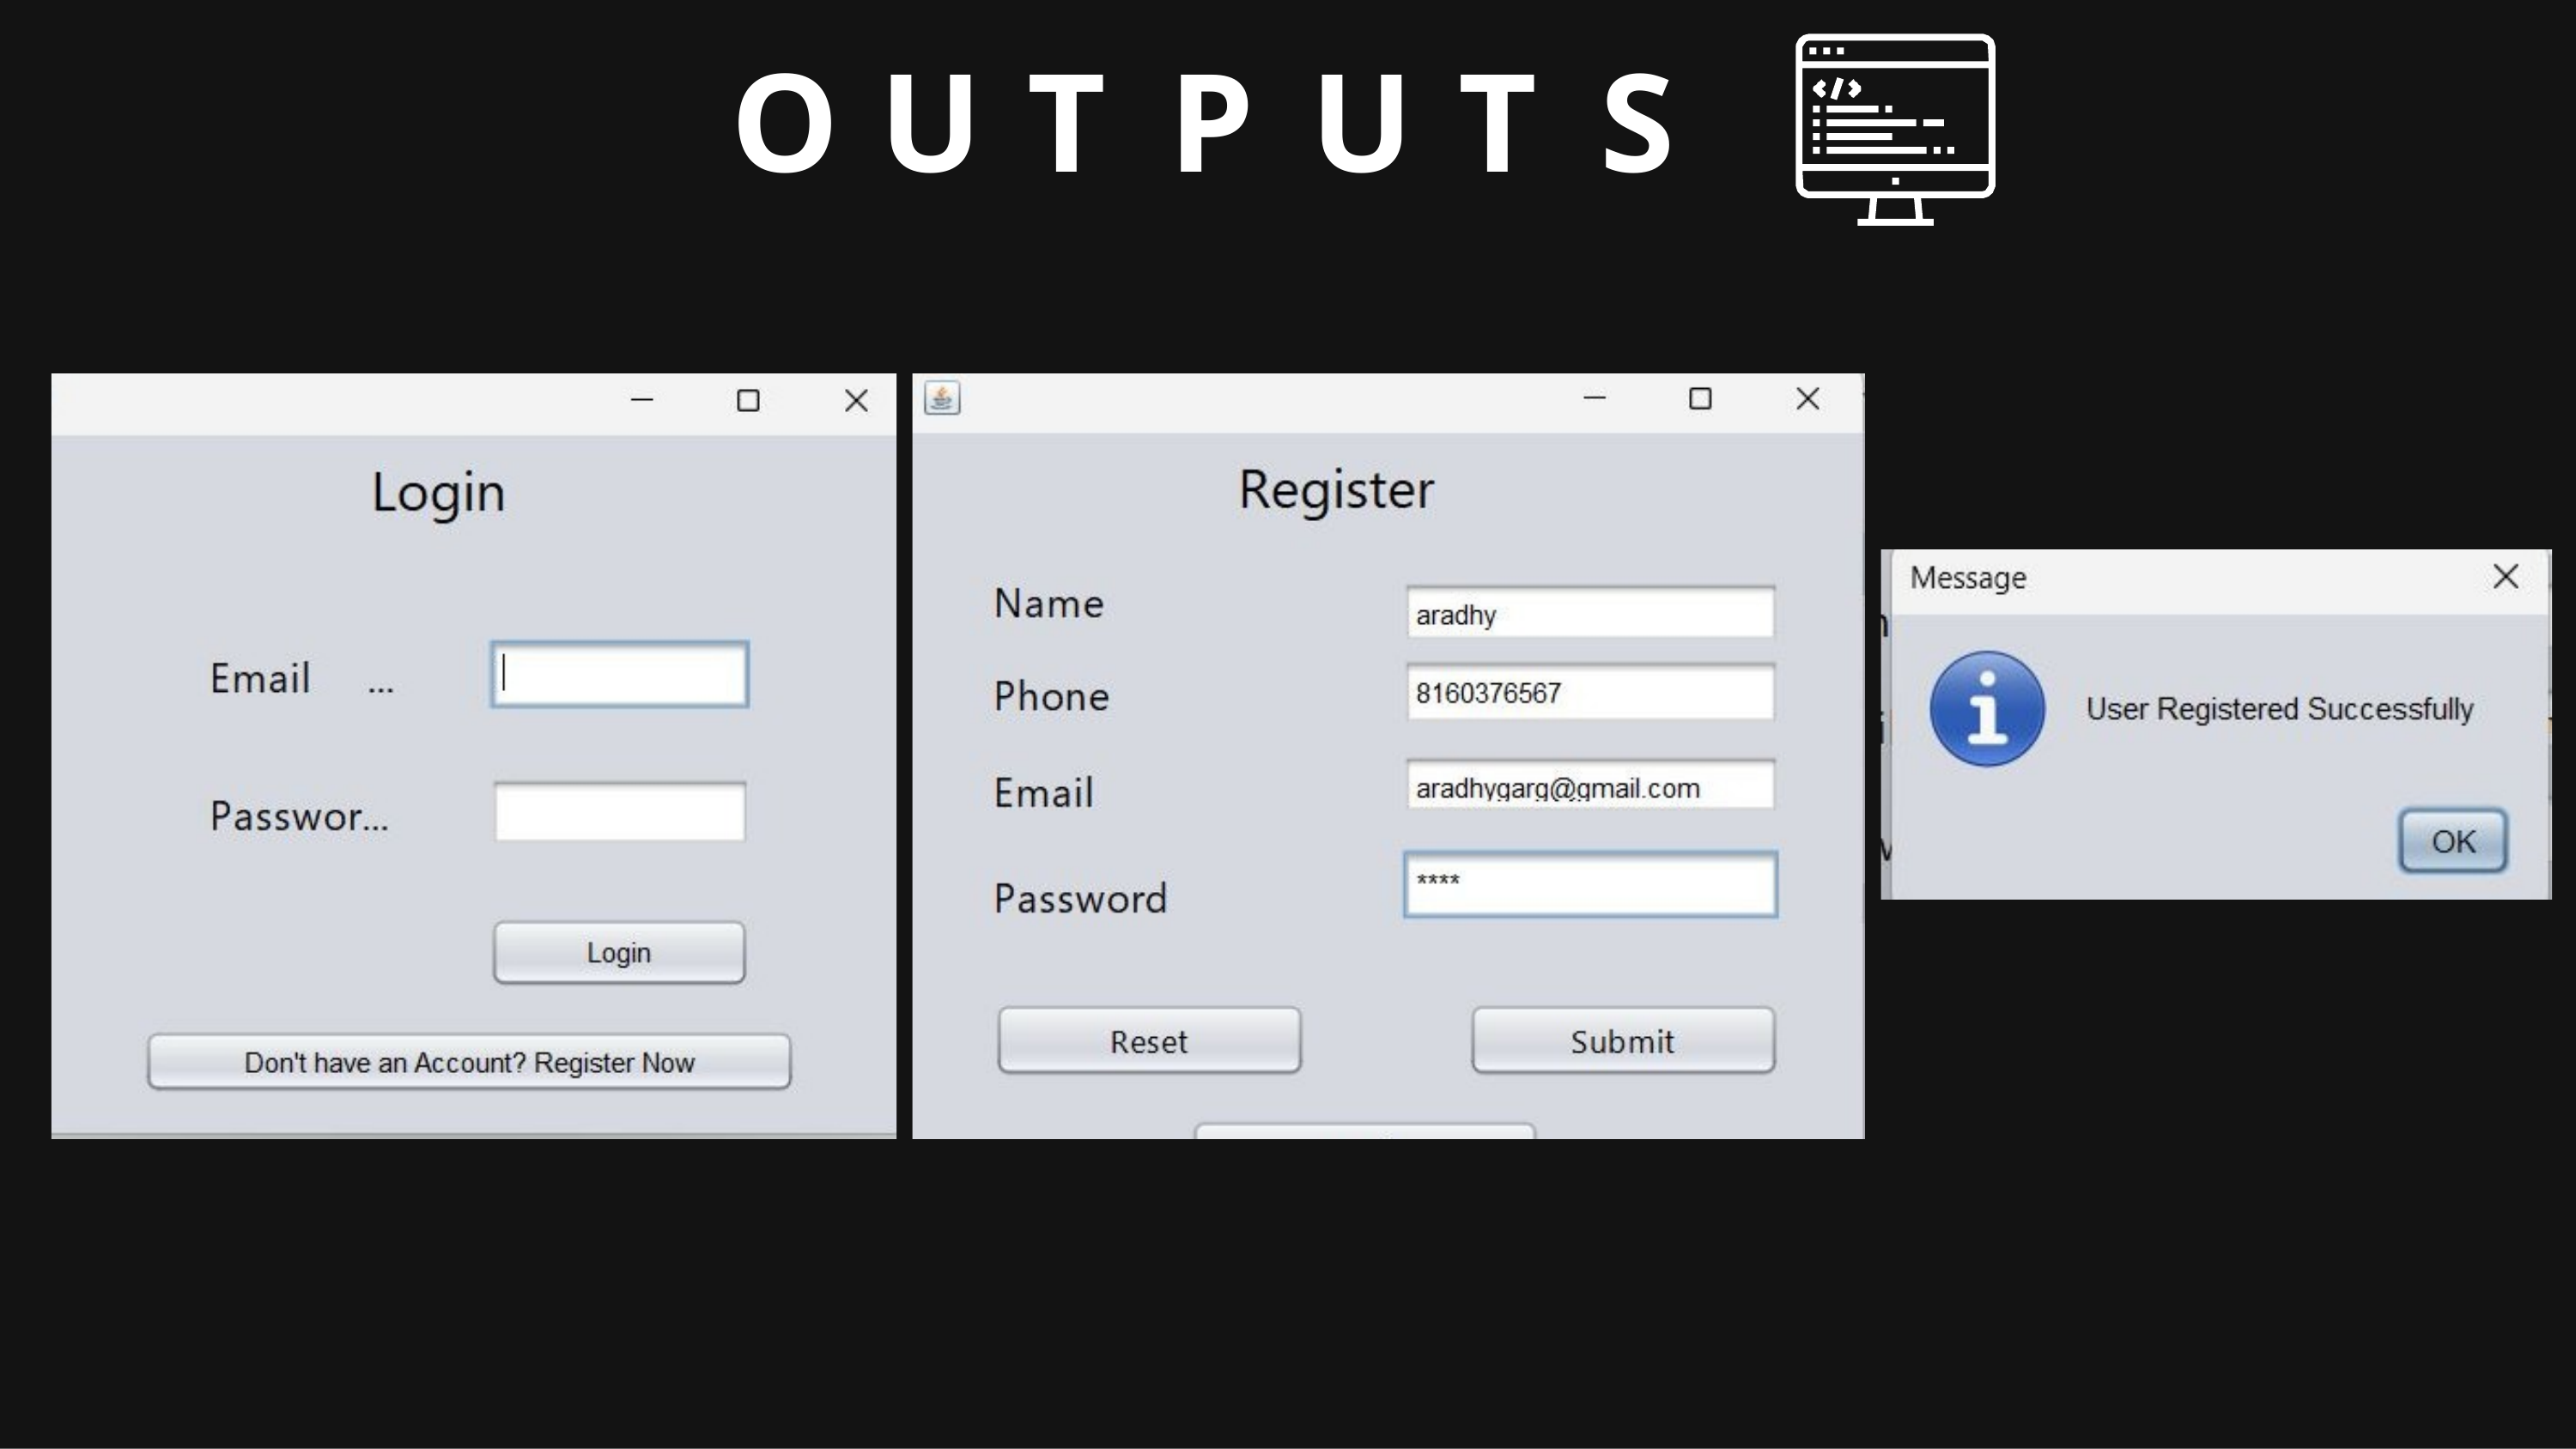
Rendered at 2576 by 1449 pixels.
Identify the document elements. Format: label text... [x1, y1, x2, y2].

title O U T P U T S [729, 33, 1704, 279]
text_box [1795, 33, 1996, 227]
text_box [1880, 549, 2553, 900]
text_box [912, 373, 1865, 1139]
text_box [51, 373, 897, 1139]
